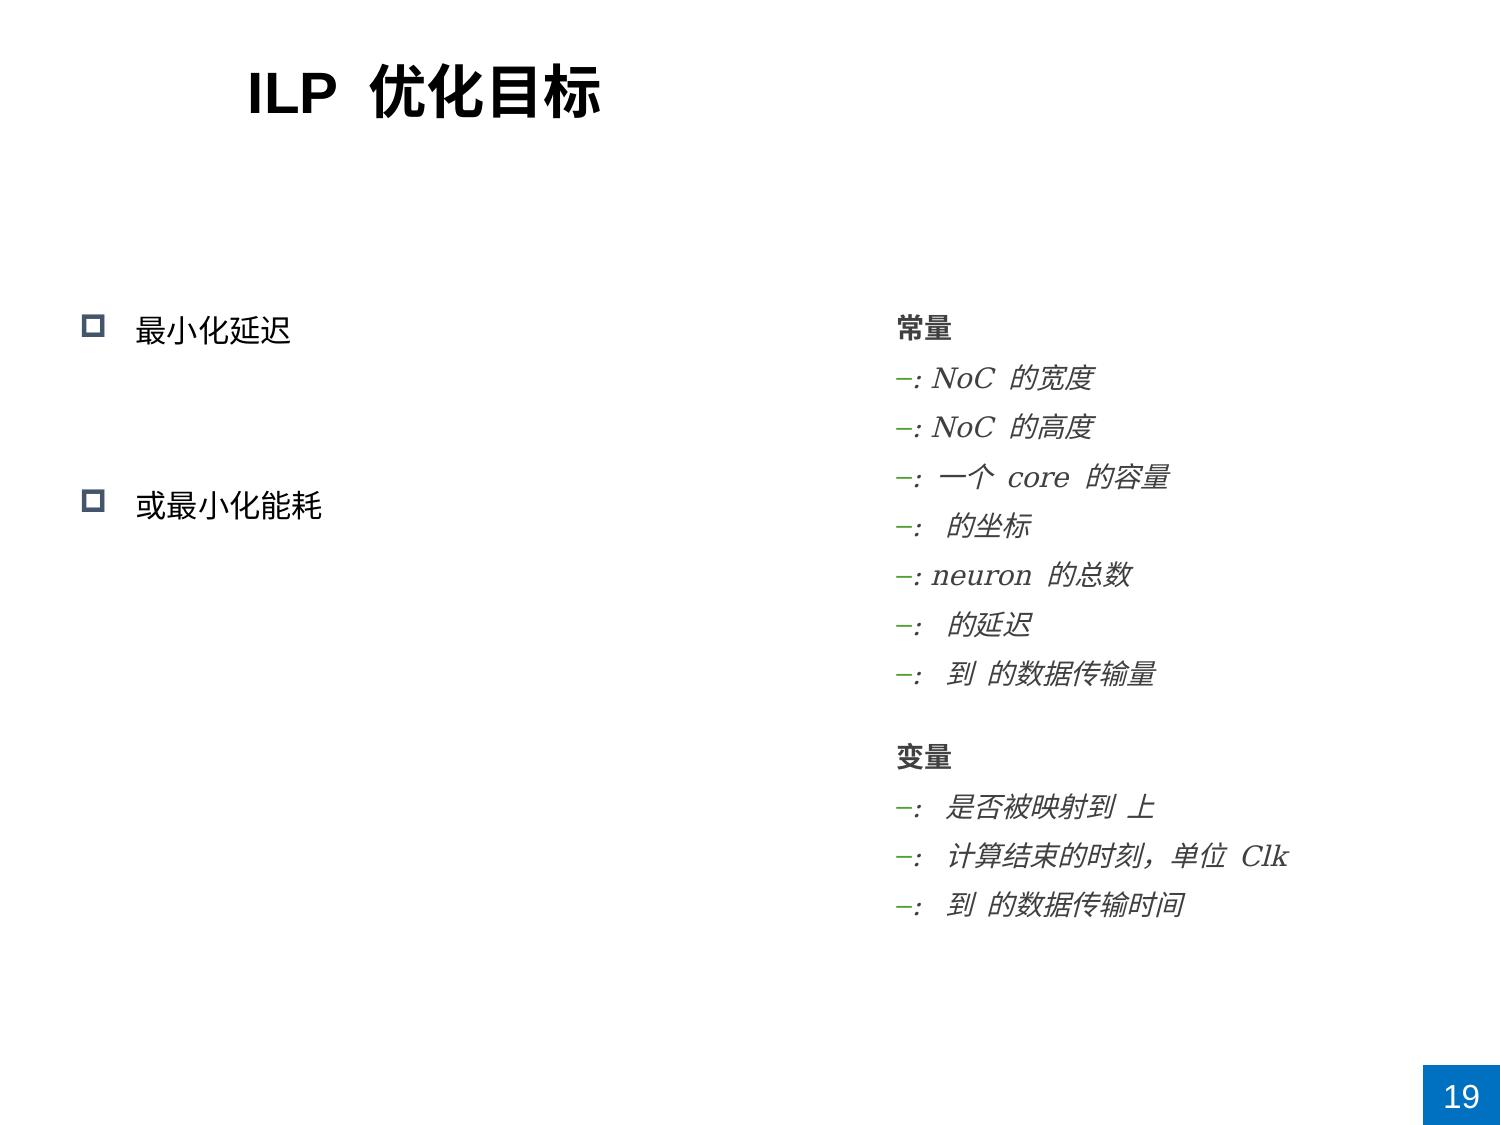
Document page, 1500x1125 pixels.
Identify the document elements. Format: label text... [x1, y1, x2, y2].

slide_number 19 [1423, 1065, 1500, 1125]
title ILP 优化目标 [232, 42, 1400, 138]
